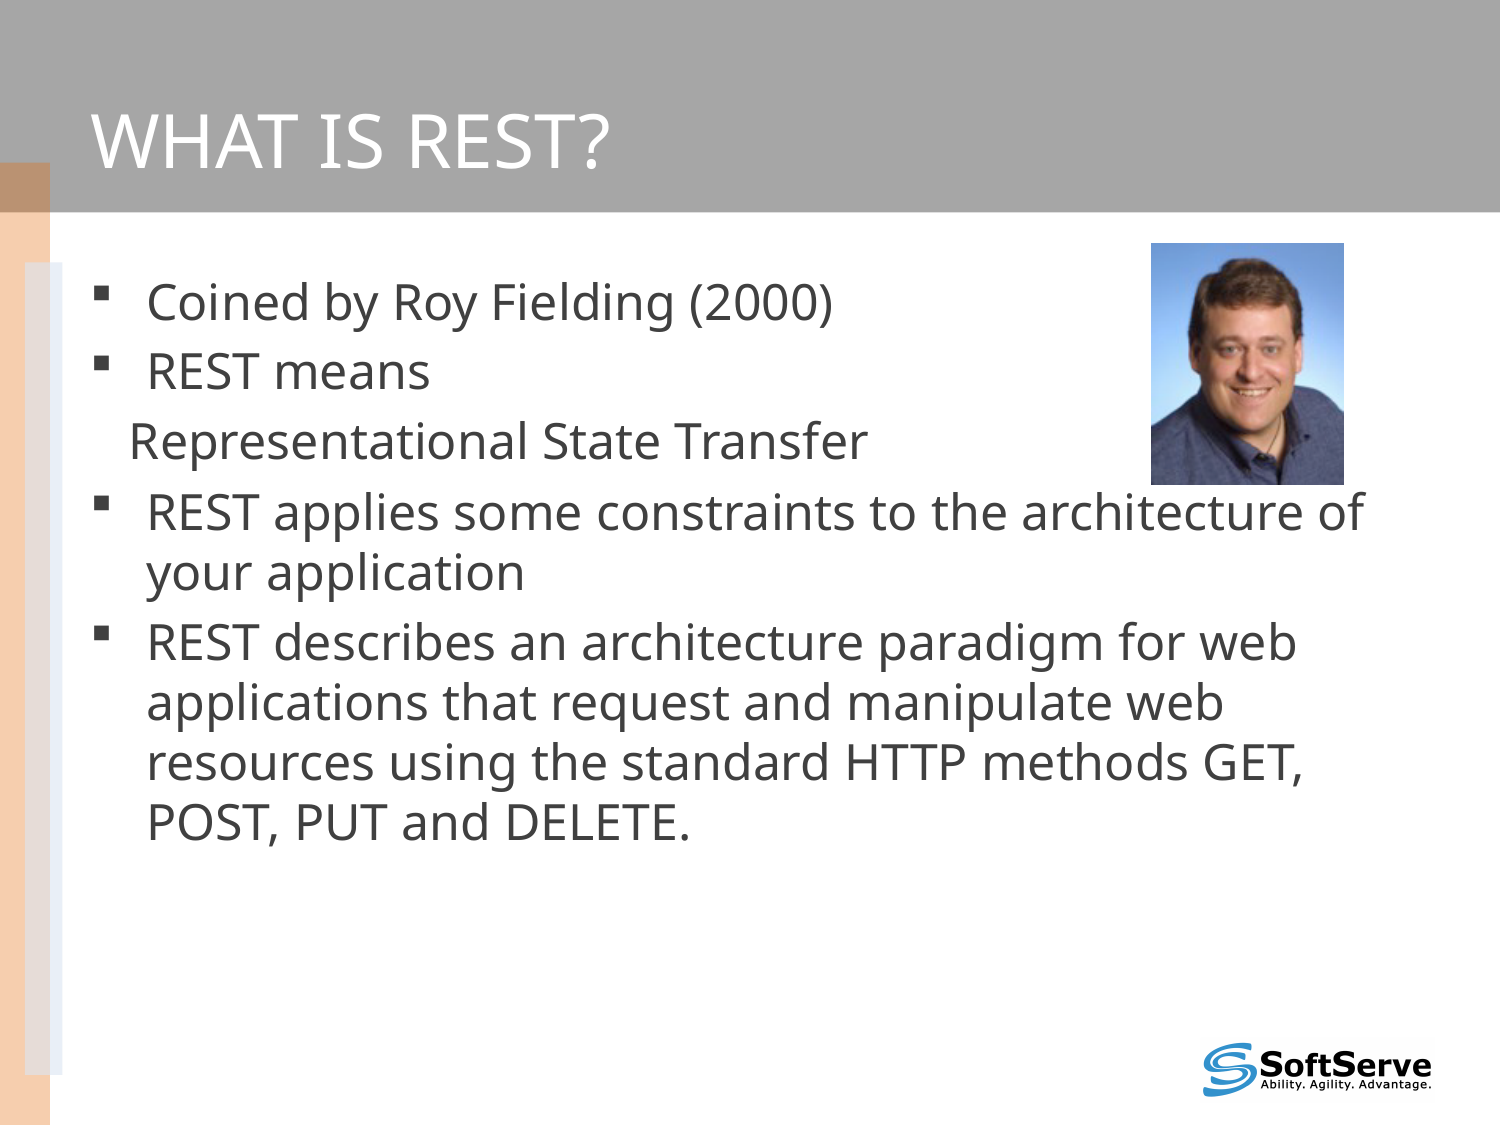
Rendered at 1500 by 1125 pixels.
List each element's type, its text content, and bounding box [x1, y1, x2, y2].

picture [1200, 1037, 1435, 1103]
picture [1151, 243, 1344, 485]
list Coined by Roy Fielding (2000) REST means Representational State Transfer REST applies some constraints to the architecture of your application REST describes an architecture paradigm for web applications that request and manipulate web resources using the standard HTTP methods GET, POST, PUT and DELETE. [75, 262, 1425, 1005]
title WHAT IS REST? [75, 45, 1425, 233]
